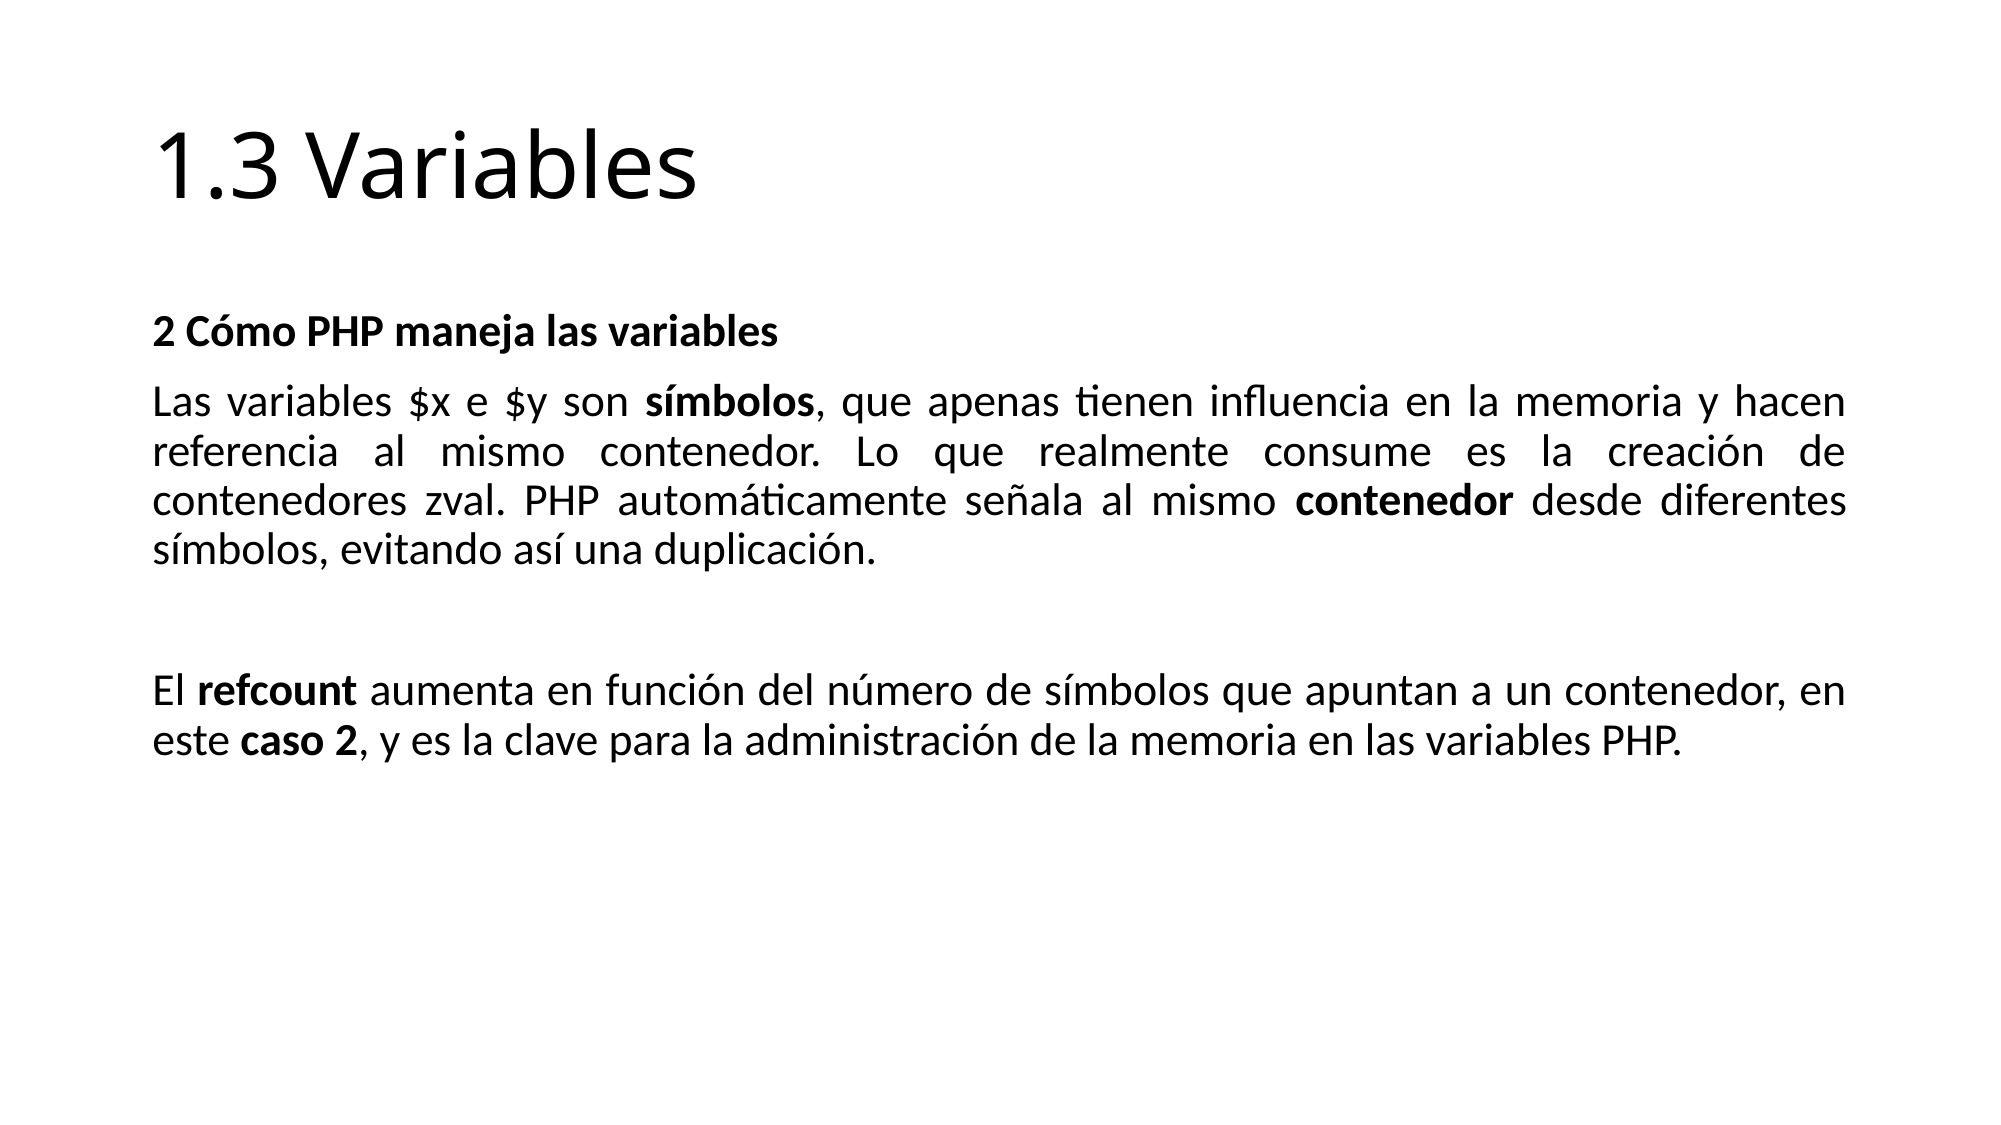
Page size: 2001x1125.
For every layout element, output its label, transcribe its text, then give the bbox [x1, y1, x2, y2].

title 1.3 Variables [137, 59, 1863, 278]
list 2 Cómo PHP maneja las variables Las variables $x e $y son símbolos, que apenas tienen influencia en la memoria y hacen referencia al mismo contenedor. Lo que realmente consume es la creación de contenedores zval. PHP automáticamente señala al mismo contenedor desde diferentes símbolos, evitando así una duplicación. El refcount aumenta en función del número de símbolos que apuntan a un contenedor, en este caso 2, y es la clave para la administración de la memoria en las variables PHP. [137, 299, 1863, 1100]
